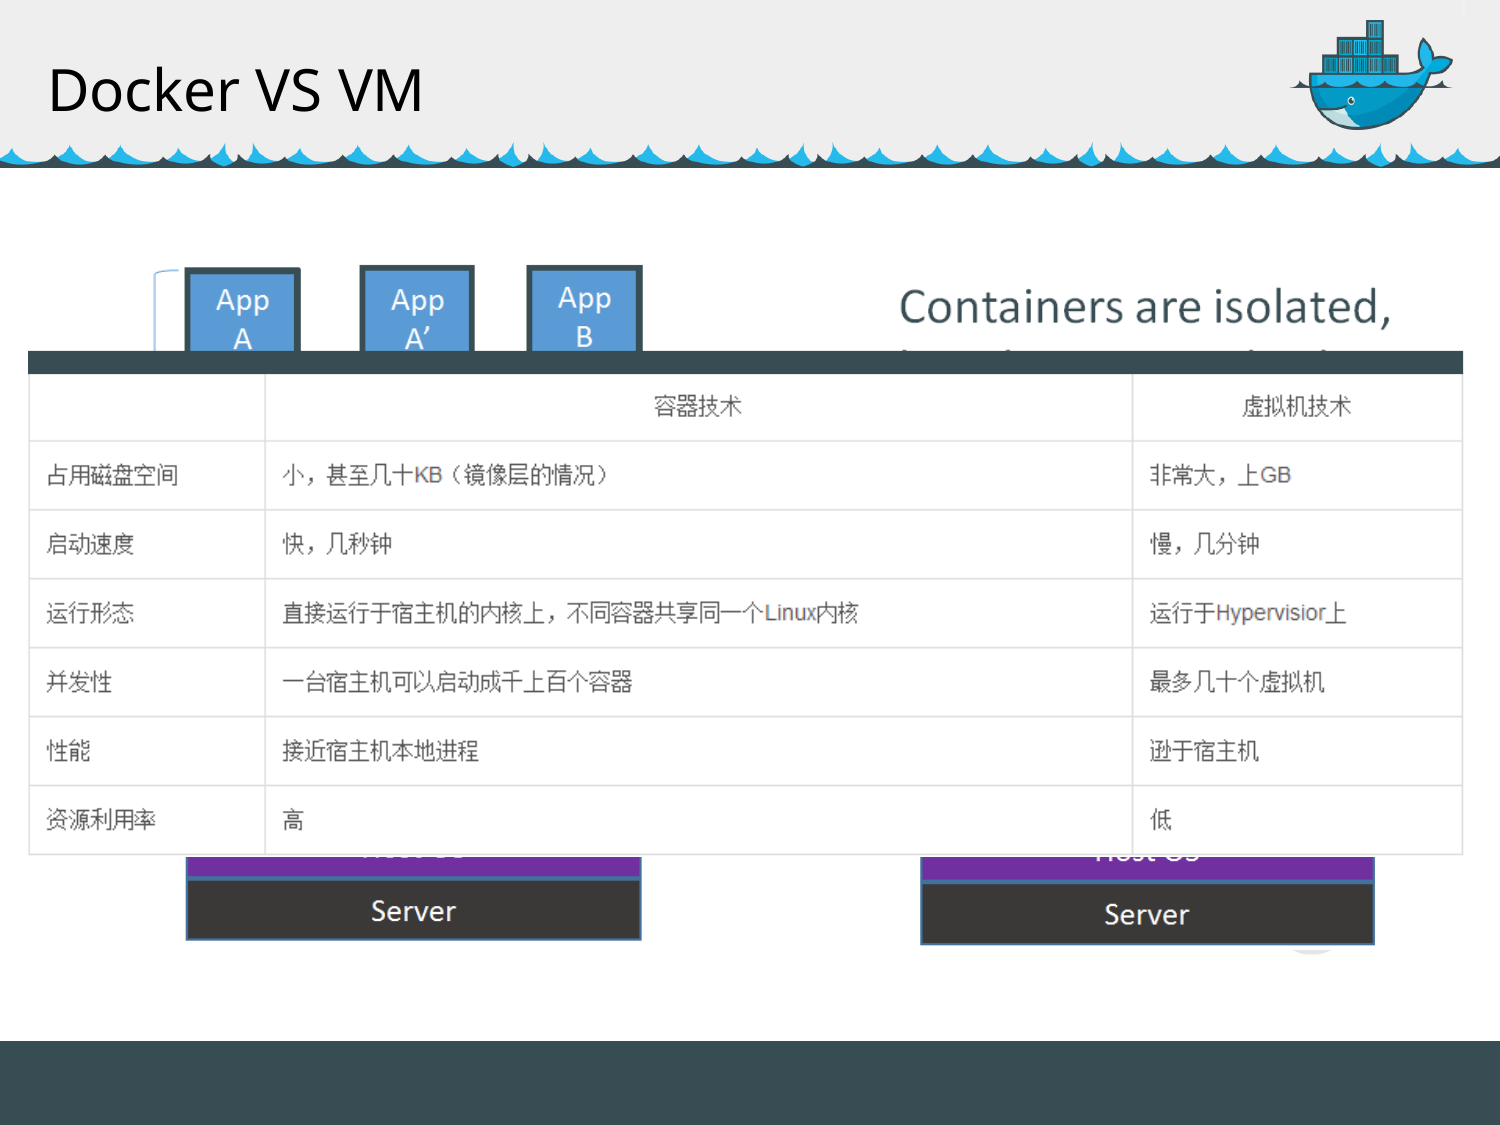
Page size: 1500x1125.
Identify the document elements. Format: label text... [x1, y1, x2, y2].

picture [0, 0, 1500, 1125]
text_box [27, 350, 1466, 857]
text_box Docker VS VM [32, 35, 1079, 141]
